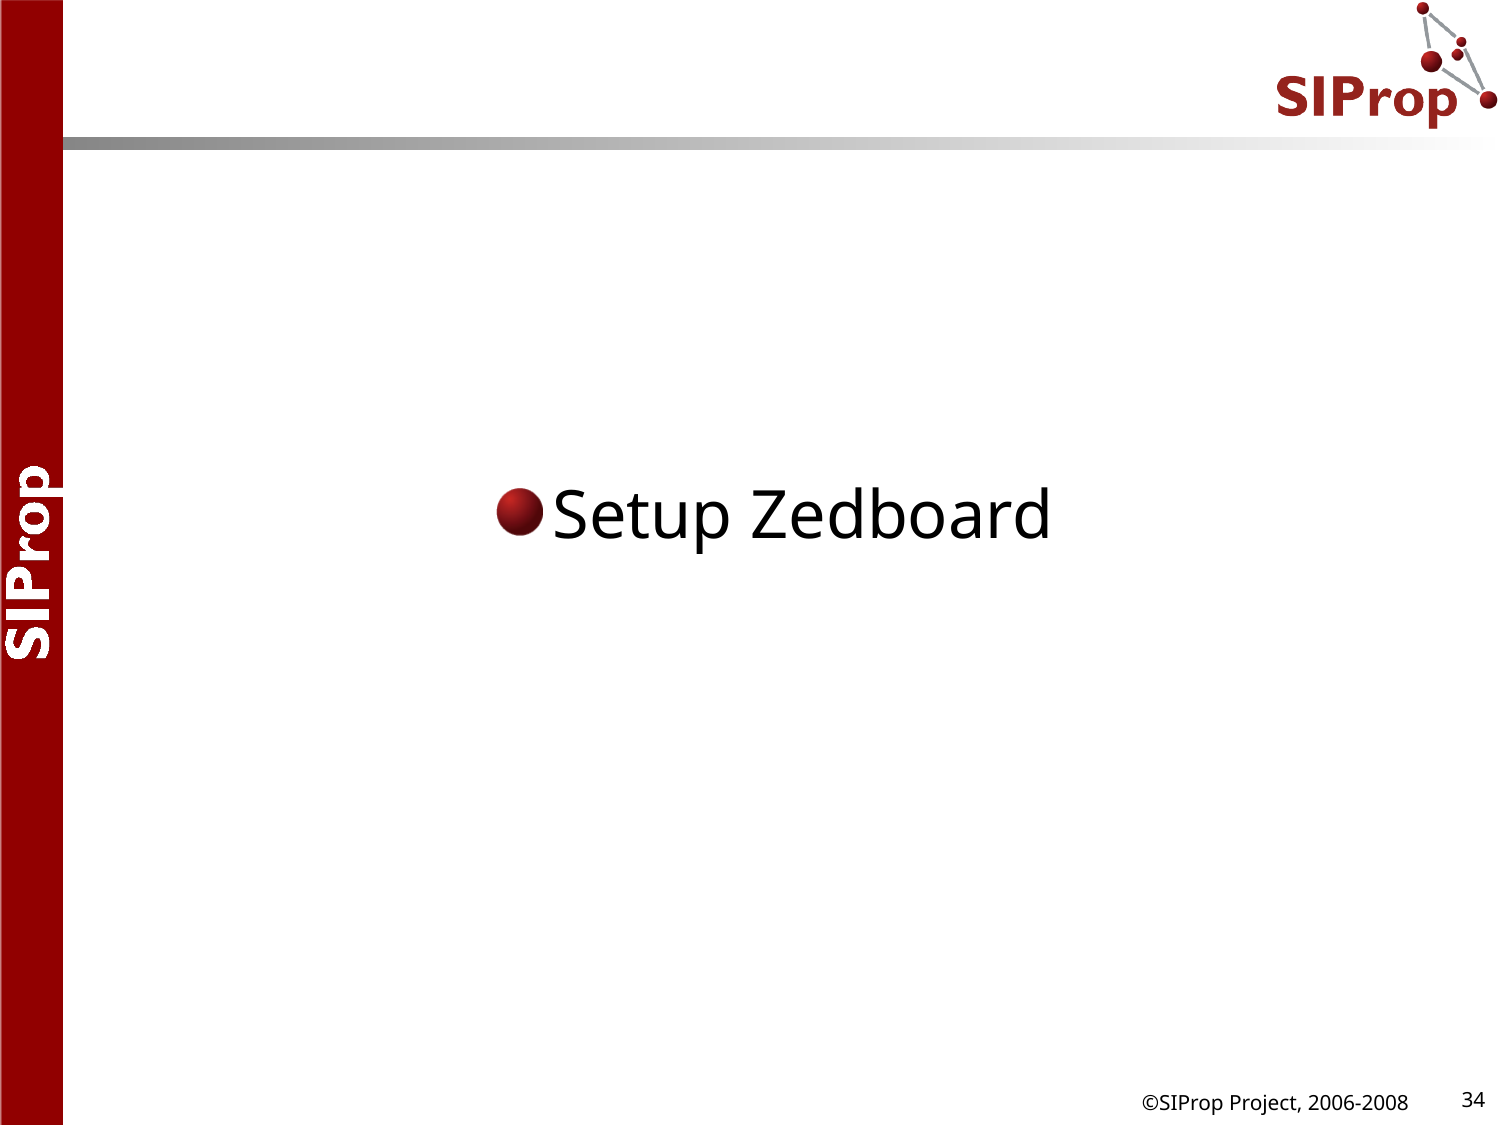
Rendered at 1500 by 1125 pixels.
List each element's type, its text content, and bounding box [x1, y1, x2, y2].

list Setup Zedboard [137, 184, 1413, 1059]
picture [0, 0, 63, 1125]
picture [1277, 0, 1500, 129]
picture [496, 488, 543, 536]
